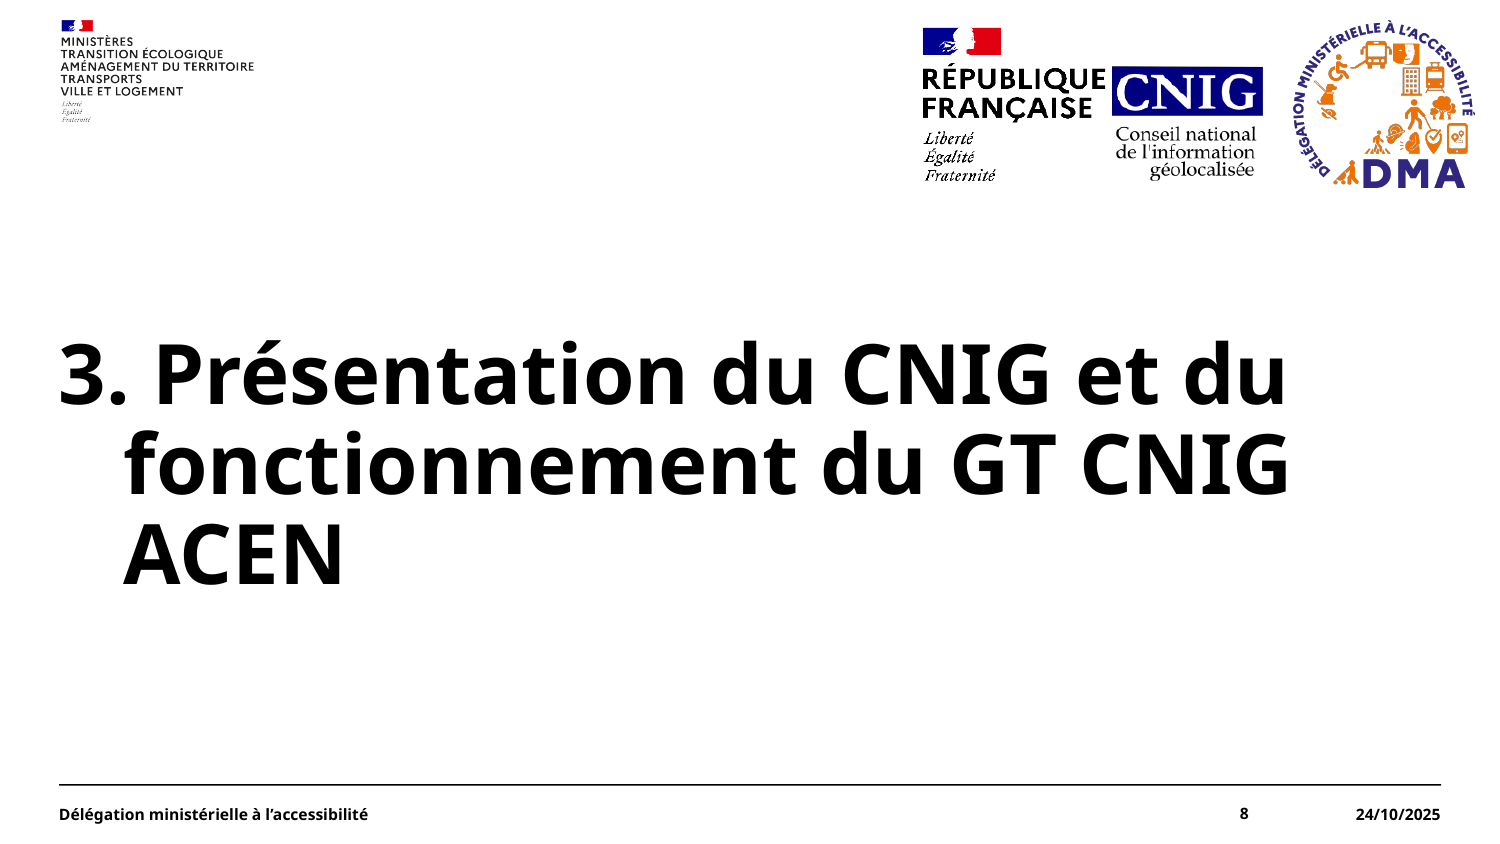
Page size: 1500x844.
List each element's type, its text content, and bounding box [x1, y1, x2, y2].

picture [915, 19, 1267, 189]
footer Délégation ministérielle à l’accessibilité [59, 784, 1027, 844]
picture [50, 20, 265, 133]
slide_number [1249, 784, 1441, 844]
title Présentation du CNIG et du fonctionnement du GT CNIG ACEN [58, 208, 1442, 786]
slide_number 8 [1027, 784, 1249, 844]
picture [1293, 19, 1476, 189]
